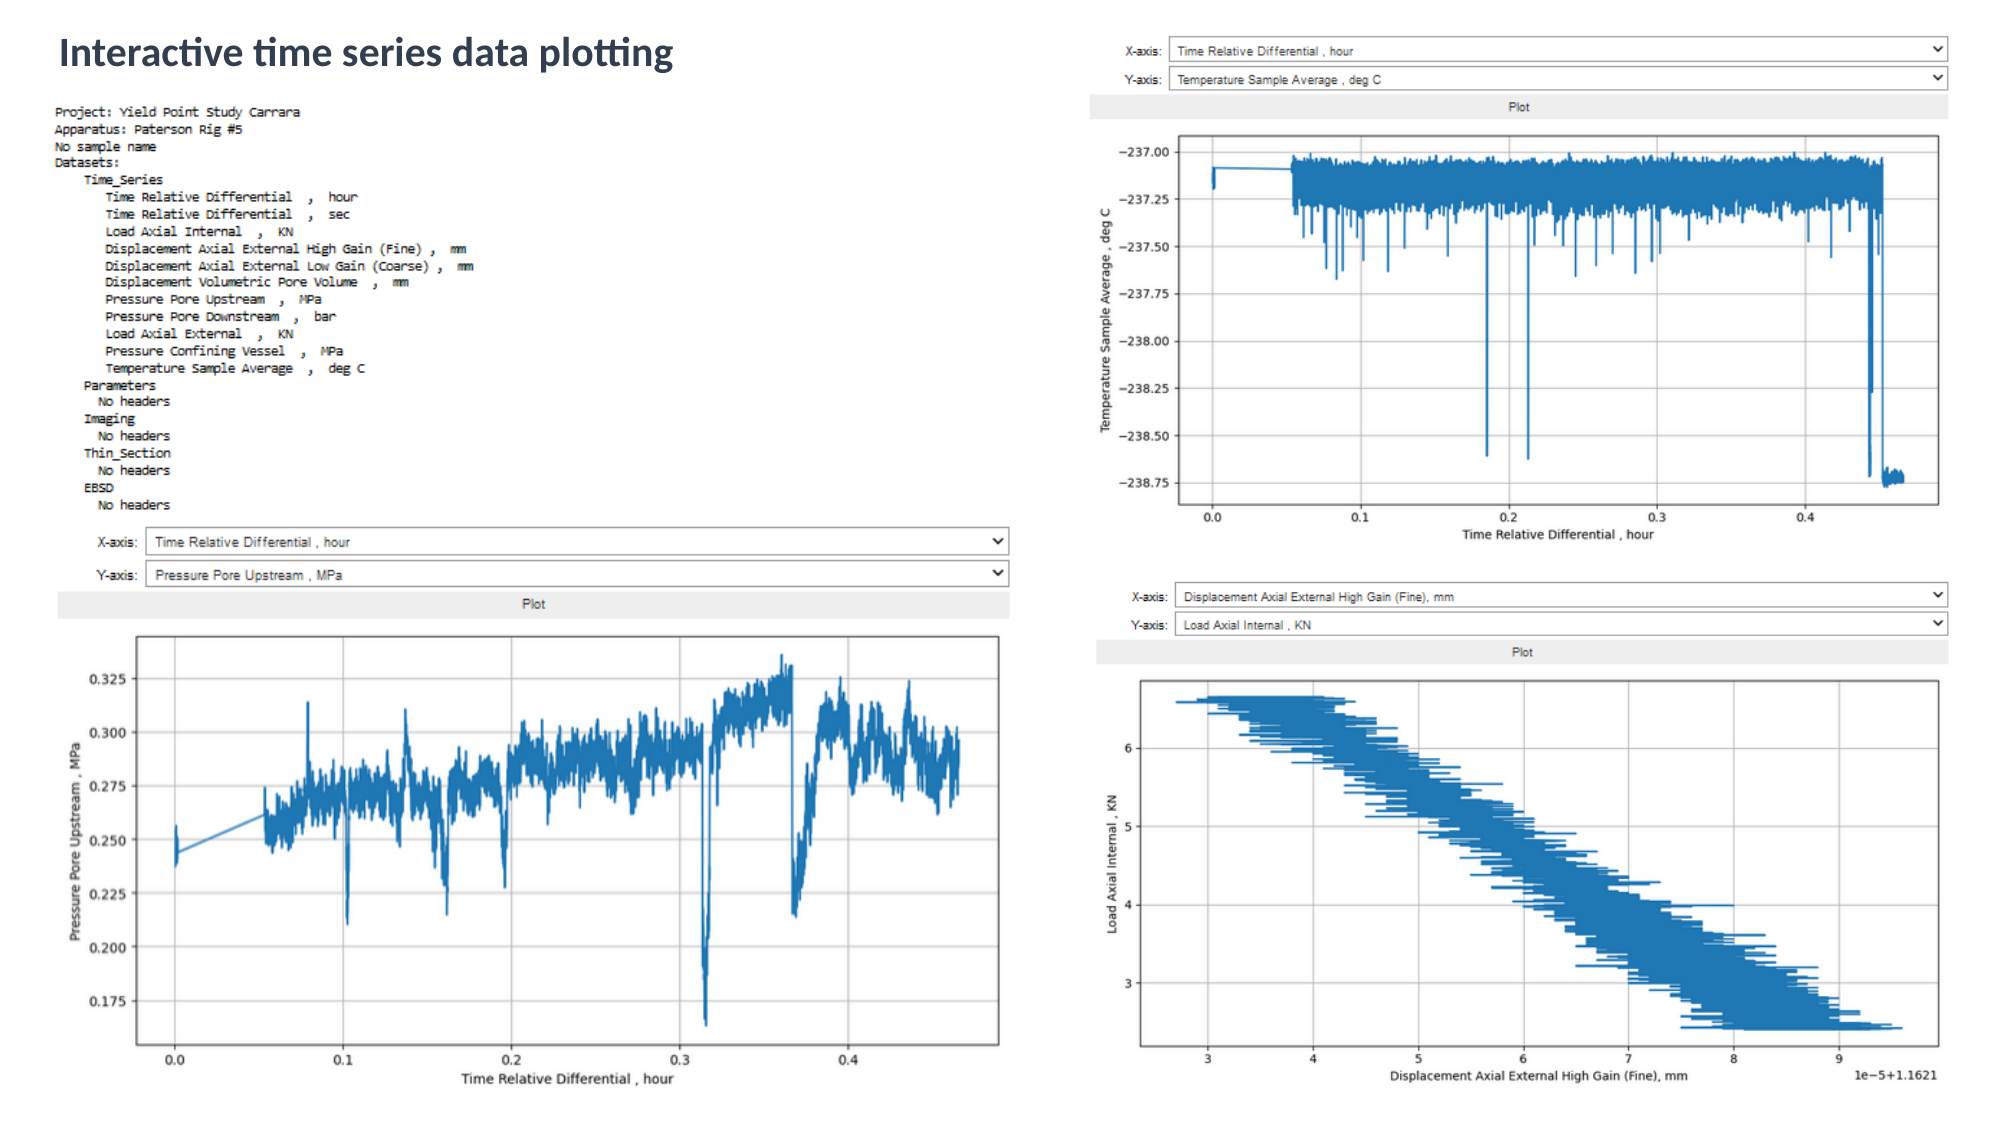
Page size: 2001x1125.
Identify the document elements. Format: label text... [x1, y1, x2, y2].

picture [1081, 31, 1955, 558]
text_box Interactive time series data plotting [44, 17, 1044, 82]
picture [32, 101, 1017, 1094]
picture [1081, 573, 1955, 1094]
